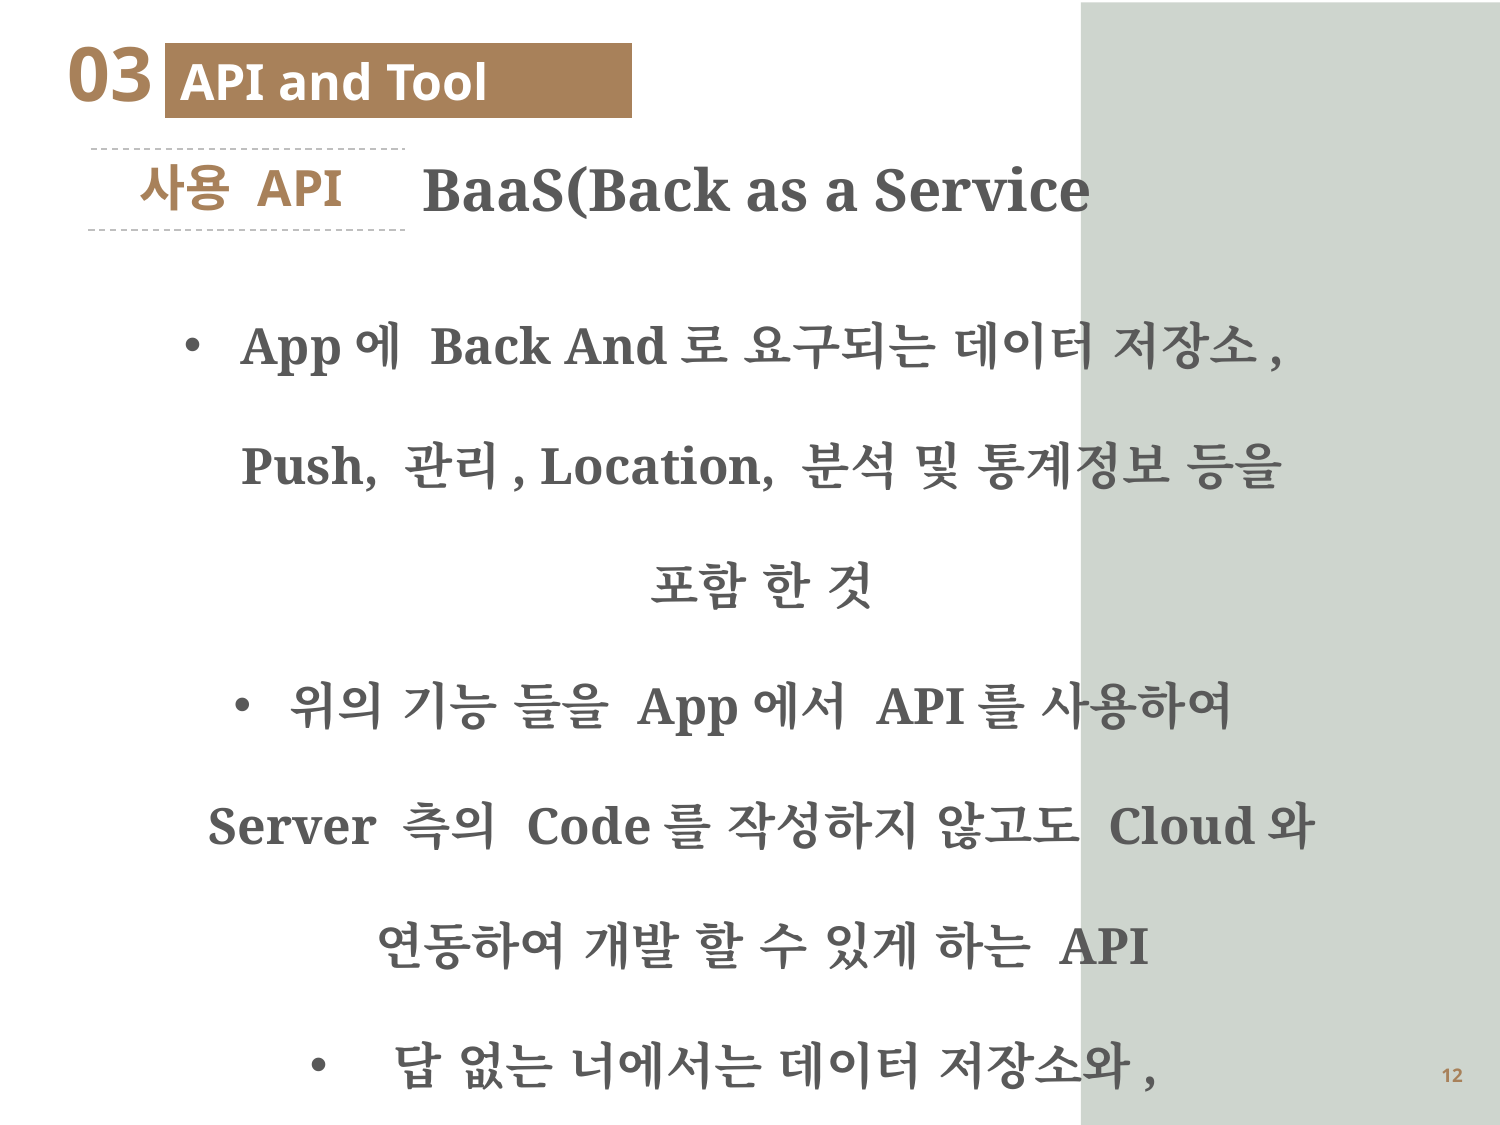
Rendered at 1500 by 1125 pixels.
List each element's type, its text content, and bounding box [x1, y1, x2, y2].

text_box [88, 148, 479, 231]
text_box App에 Back And로 요구되는 데이터 저장소, Push, 관리, Location, 분석 및 통계정보 등을 포함 한 것 위의 기능 들을 App에서 API를 사용하여 Server 측의 Code를 작성하지 않고도 Cloud와 연동하여 개발 할 수 있게 하는 API 답 없는 너에서는 데이터 저장소와, Push(Massage)를 사용 할 것 [125, 247, 1343, 1125]
text_box API and Tool [242, 43, 632, 118]
slide_number 11 [1343, 1046, 1478, 1107]
text_box [1079, 0, 1500, 1125]
text_box BaaS(Back as a Service [407, 145, 1154, 231]
text_box 03 [53, 19, 242, 124]
